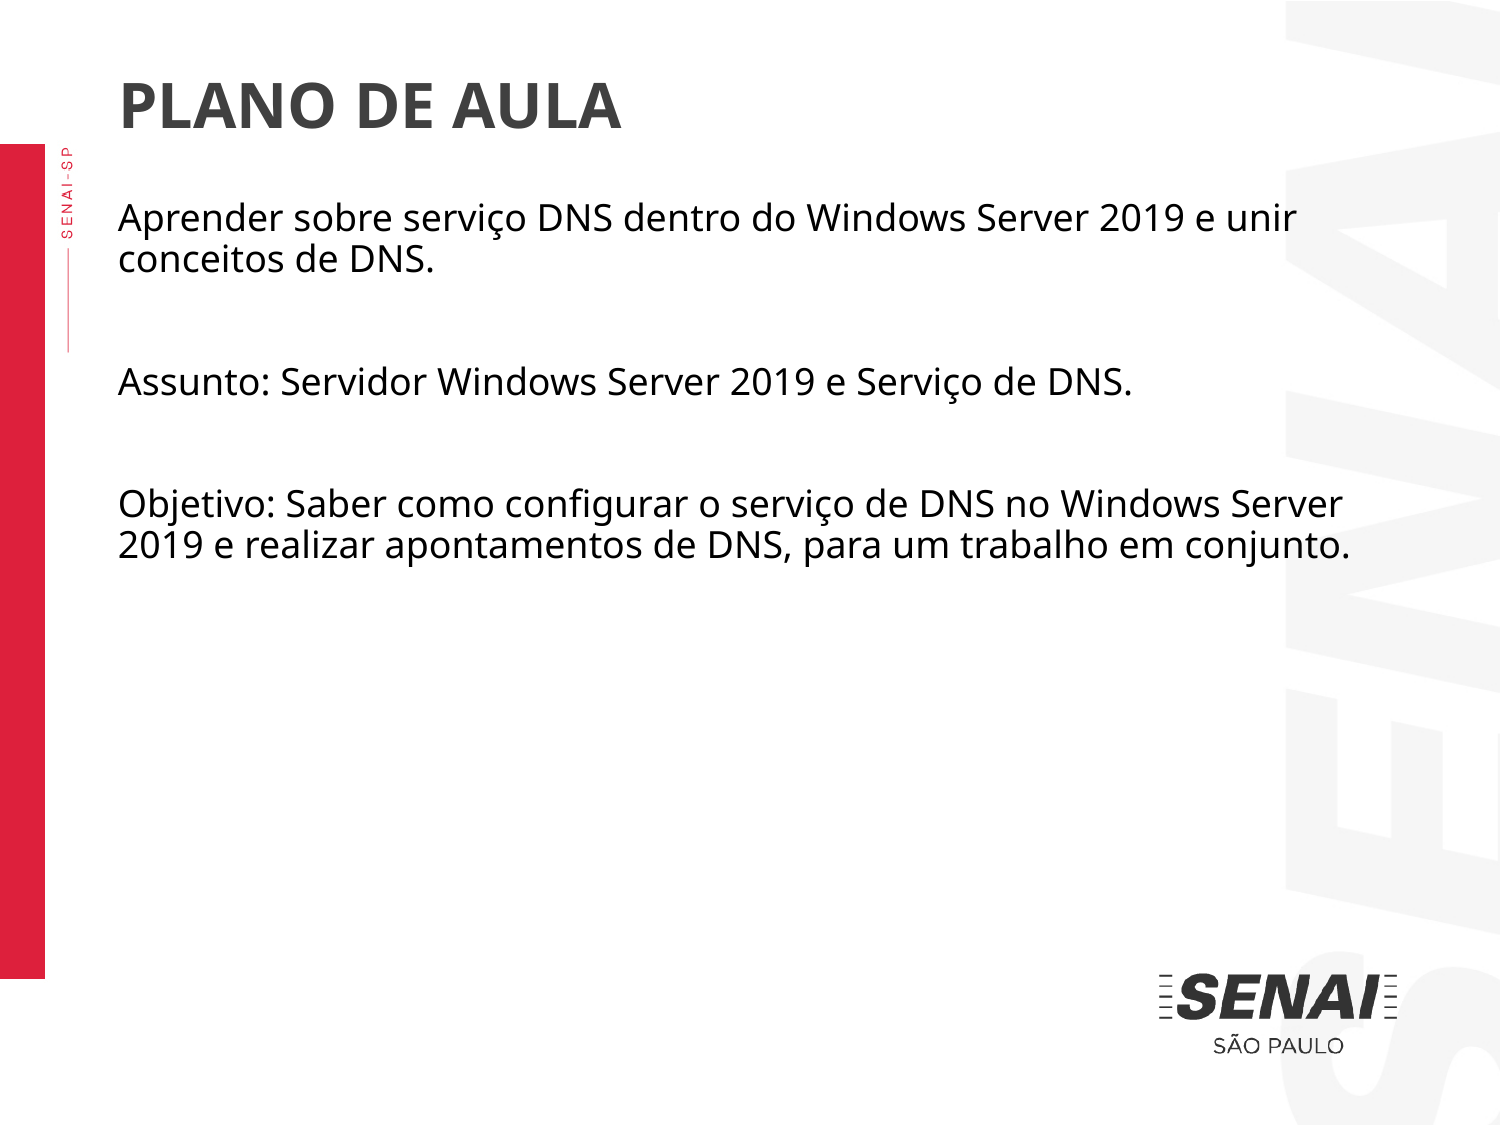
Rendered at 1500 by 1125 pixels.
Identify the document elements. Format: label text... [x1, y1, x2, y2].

list PLANO DE AULA [103, 59, 1286, 153]
picture [0, 0, 1500, 1125]
text_box Aprender sobre serviço DNS dentro do Windows Server 2019 e unir conceitos de DNS. Assunto: Servidor Windows Server 2019 e Serviço de DNS. Objetivo: Saber como configurar o serviço de DNS no Windows Server 2019 e realizar apontamentos de DNS, para um trabalho em conjunto. [103, 192, 1397, 574]
